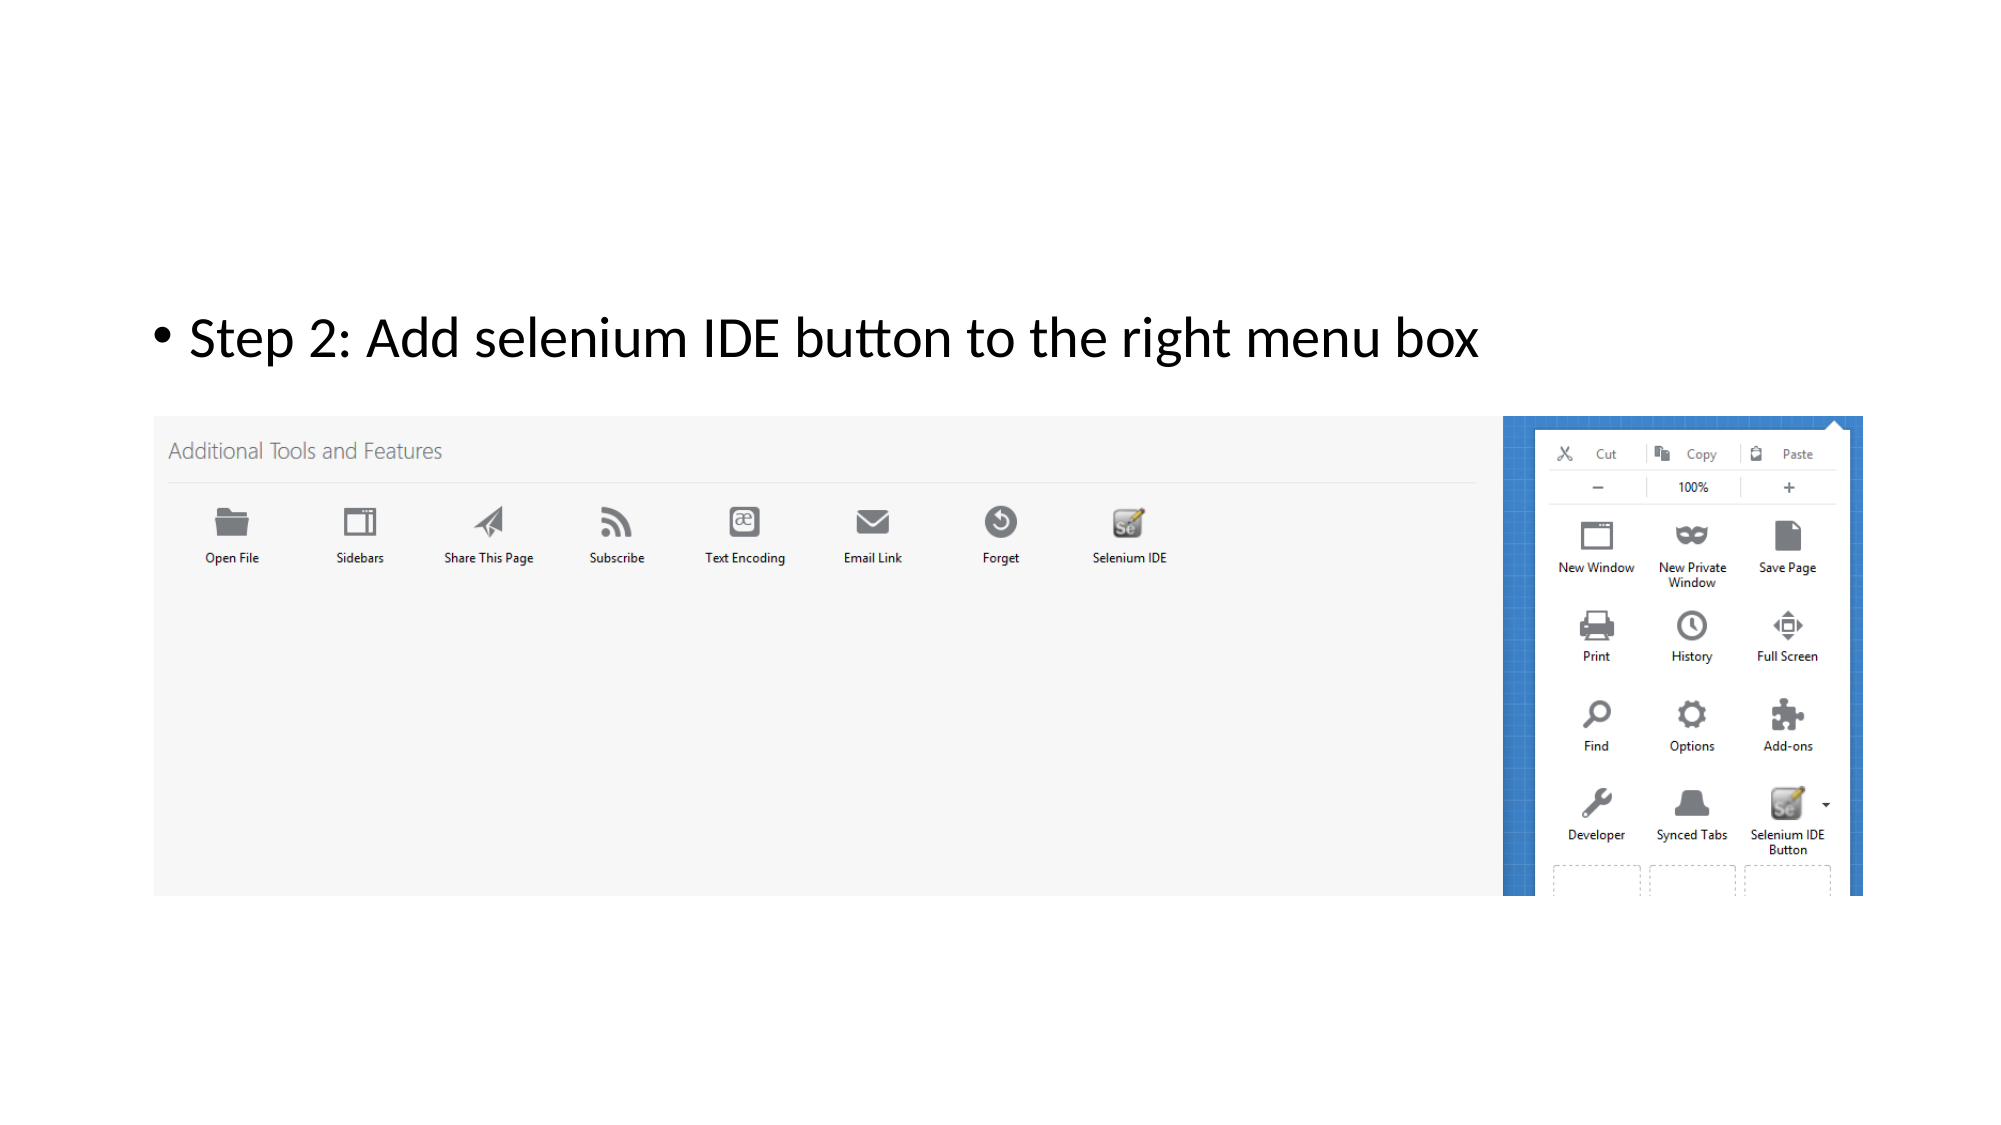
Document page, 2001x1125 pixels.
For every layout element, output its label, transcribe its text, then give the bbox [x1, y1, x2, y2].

list Step 2: Add selenium IDE button to the right menu box [137, 299, 1863, 1014]
picture [154, 416, 1863, 896]
